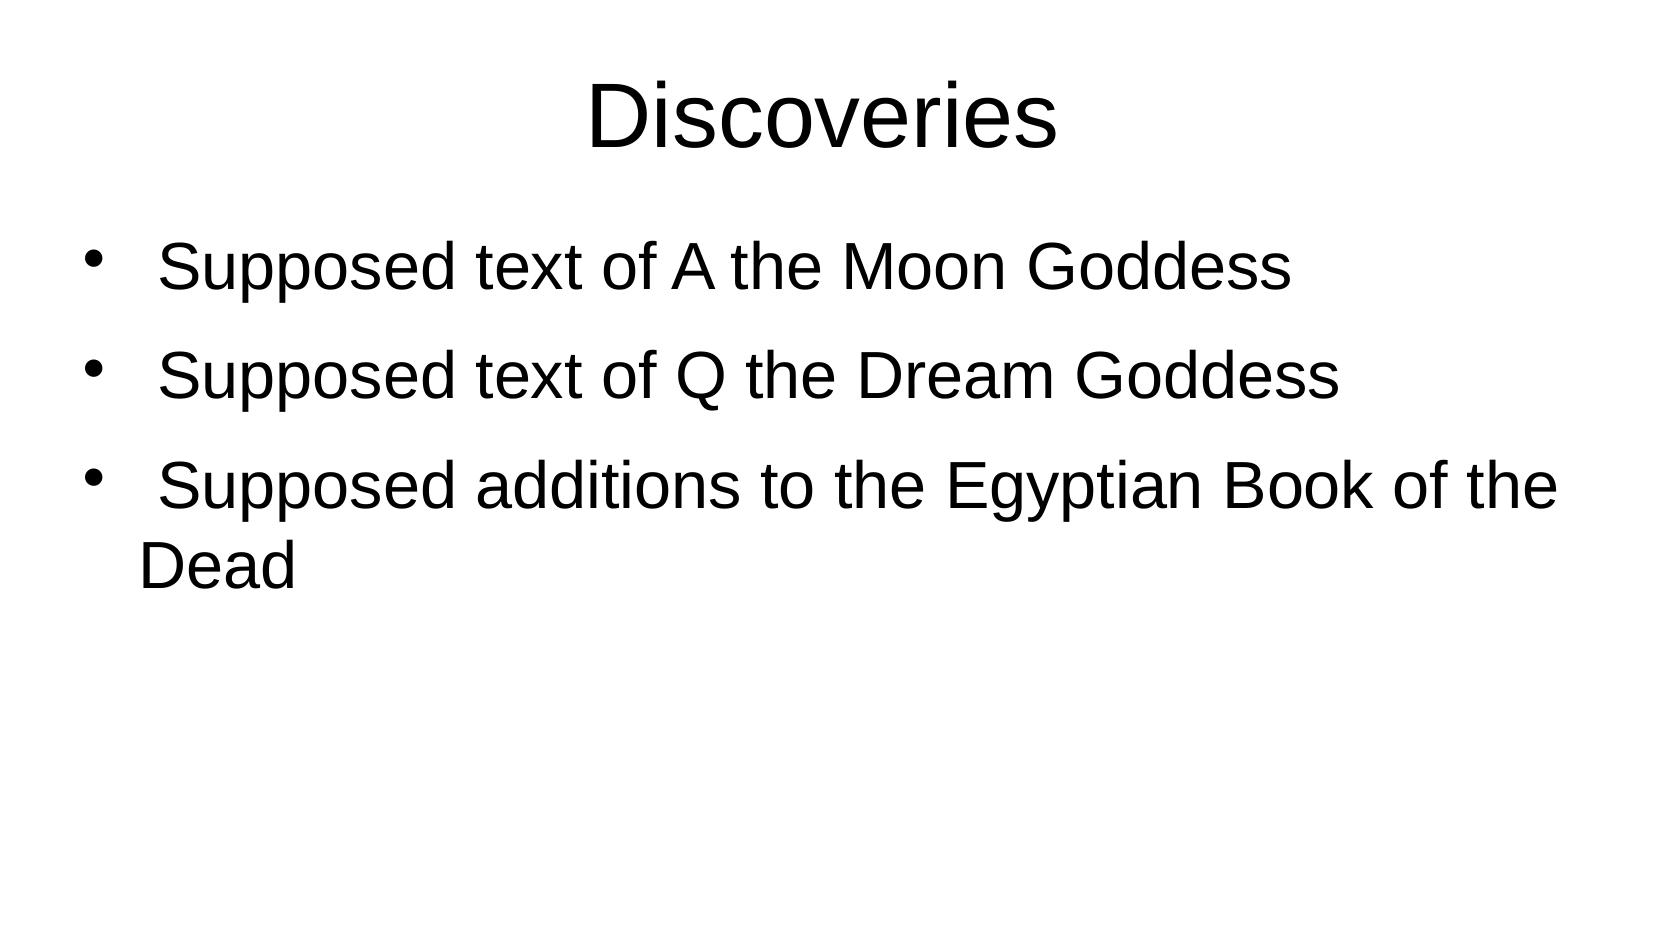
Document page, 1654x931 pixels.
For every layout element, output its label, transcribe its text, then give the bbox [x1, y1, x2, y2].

text_box Supposed text of A the Moon Goddess Supposed text of Q the Dream Goddess Supposed additions to the Egyptian Book of the Dead [82, 217, 1564, 750]
text_box Discoveries [82, 55, 1564, 166]
